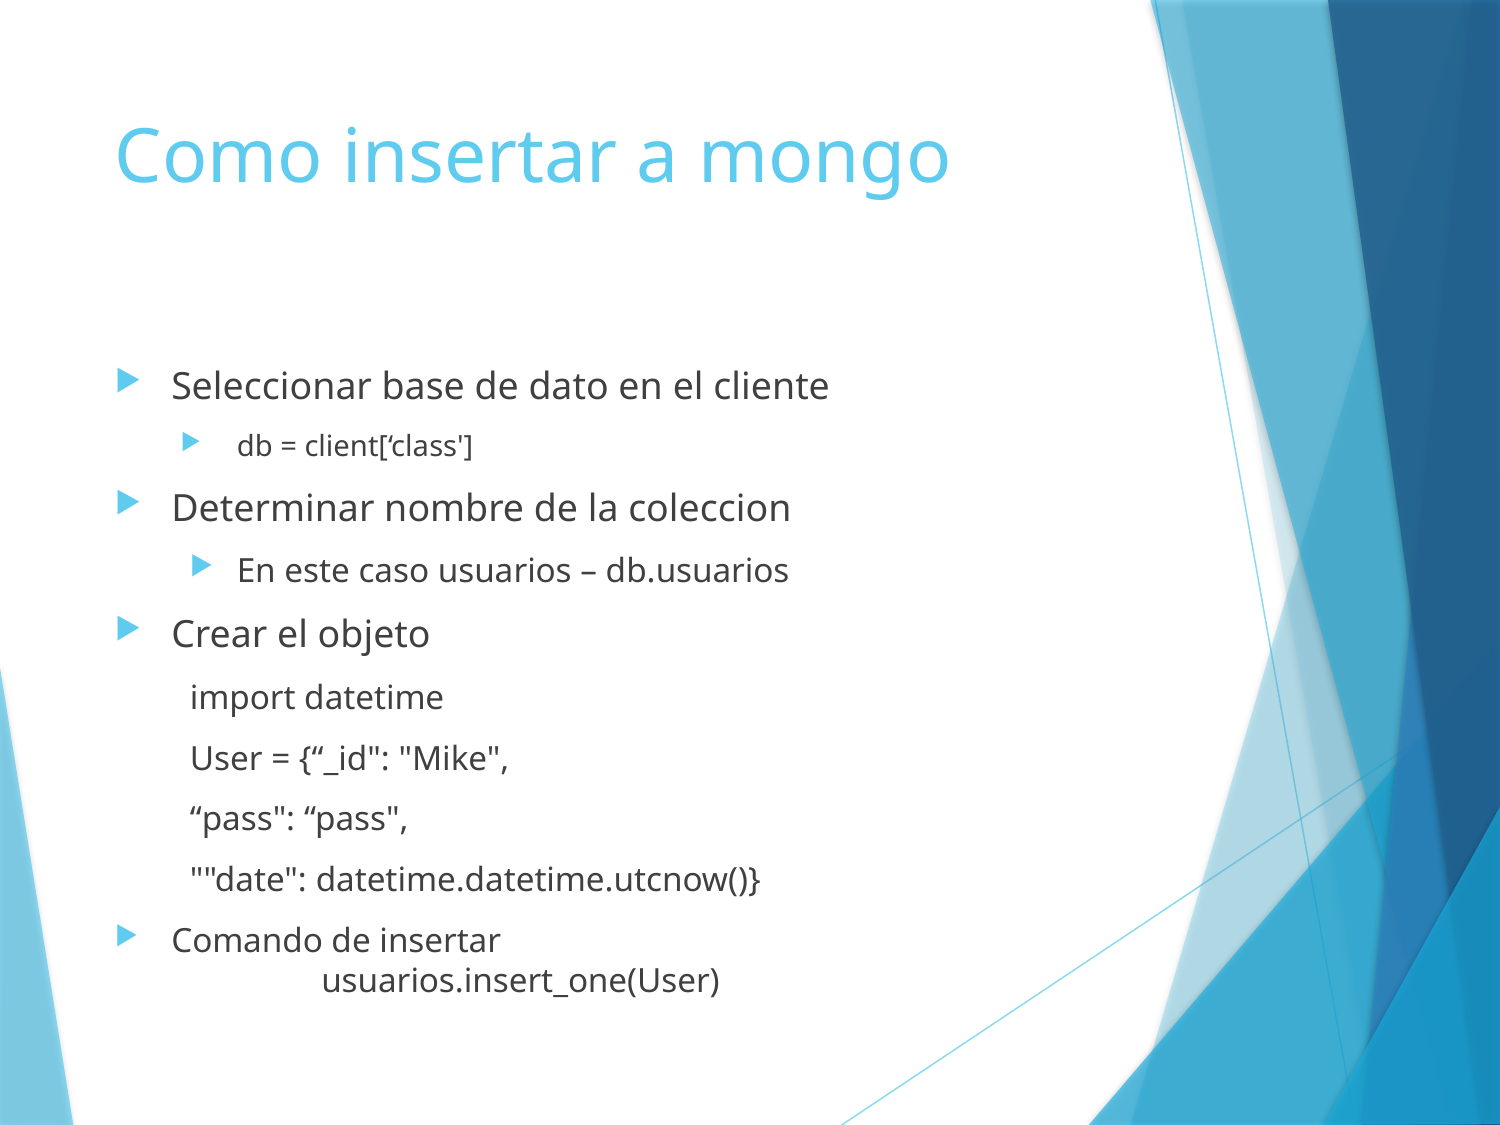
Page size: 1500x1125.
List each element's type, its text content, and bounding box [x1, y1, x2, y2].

title Como insertar a mongo [99, 99, 1142, 317]
list Seleccionar base de dato en el cliente db = client[‘class'] Determinar nombre de la coleccion En este caso usuarios – db.usuarios Crear el objeto import datetime User = {“_id": "Mike", “pass": “pass", ""date": datetime.datetime.utcnow()} Comando de insertar usuarios.insert_one(User) [99, 354, 1142, 1075]
